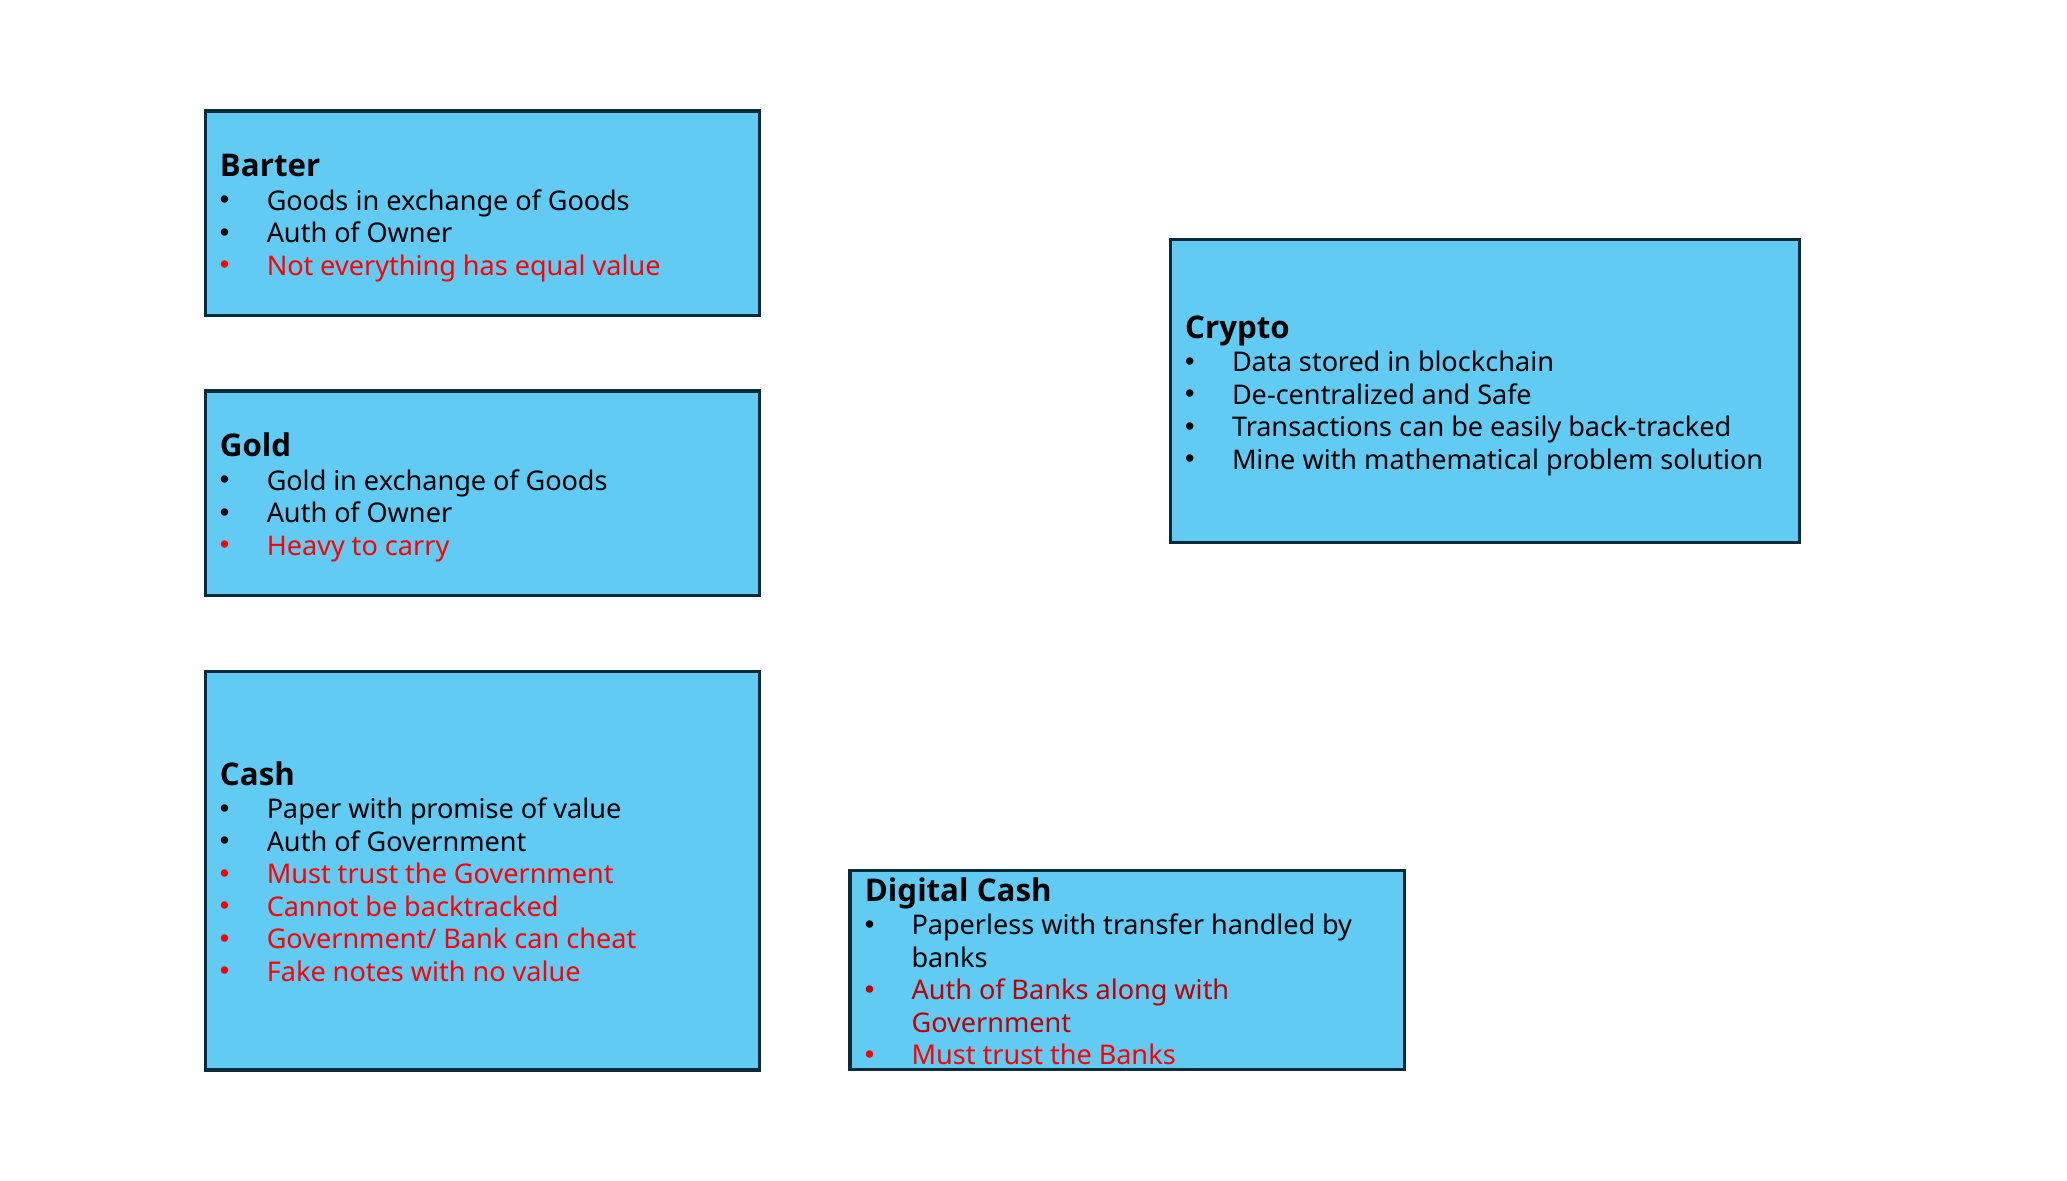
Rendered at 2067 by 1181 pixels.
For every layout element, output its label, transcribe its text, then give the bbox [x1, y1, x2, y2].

text_box Digital Cash Paperless with transfer handled by banks Auth of Banks along with Government Must trust the Banks [848, 869, 1406, 1071]
text_box Crypto Data stored in blockchain De-centralized and Safe Transactions can be easily back-tracked Mine with mathematical problem solution [1169, 238, 1801, 544]
text_box Gold Gold in exchange of Goods Auth of Owner Heavy to carry [204, 389, 761, 597]
text_box Cash Paper with promise of value Auth of Government Must trust the Government Cannot be backtracked Government/ Bank can cheat Fake notes with no value [204, 670, 761, 1072]
text_box Barter Goods in exchange of Goods Auth of Owner Not everything has equal value [204, 109, 761, 317]
